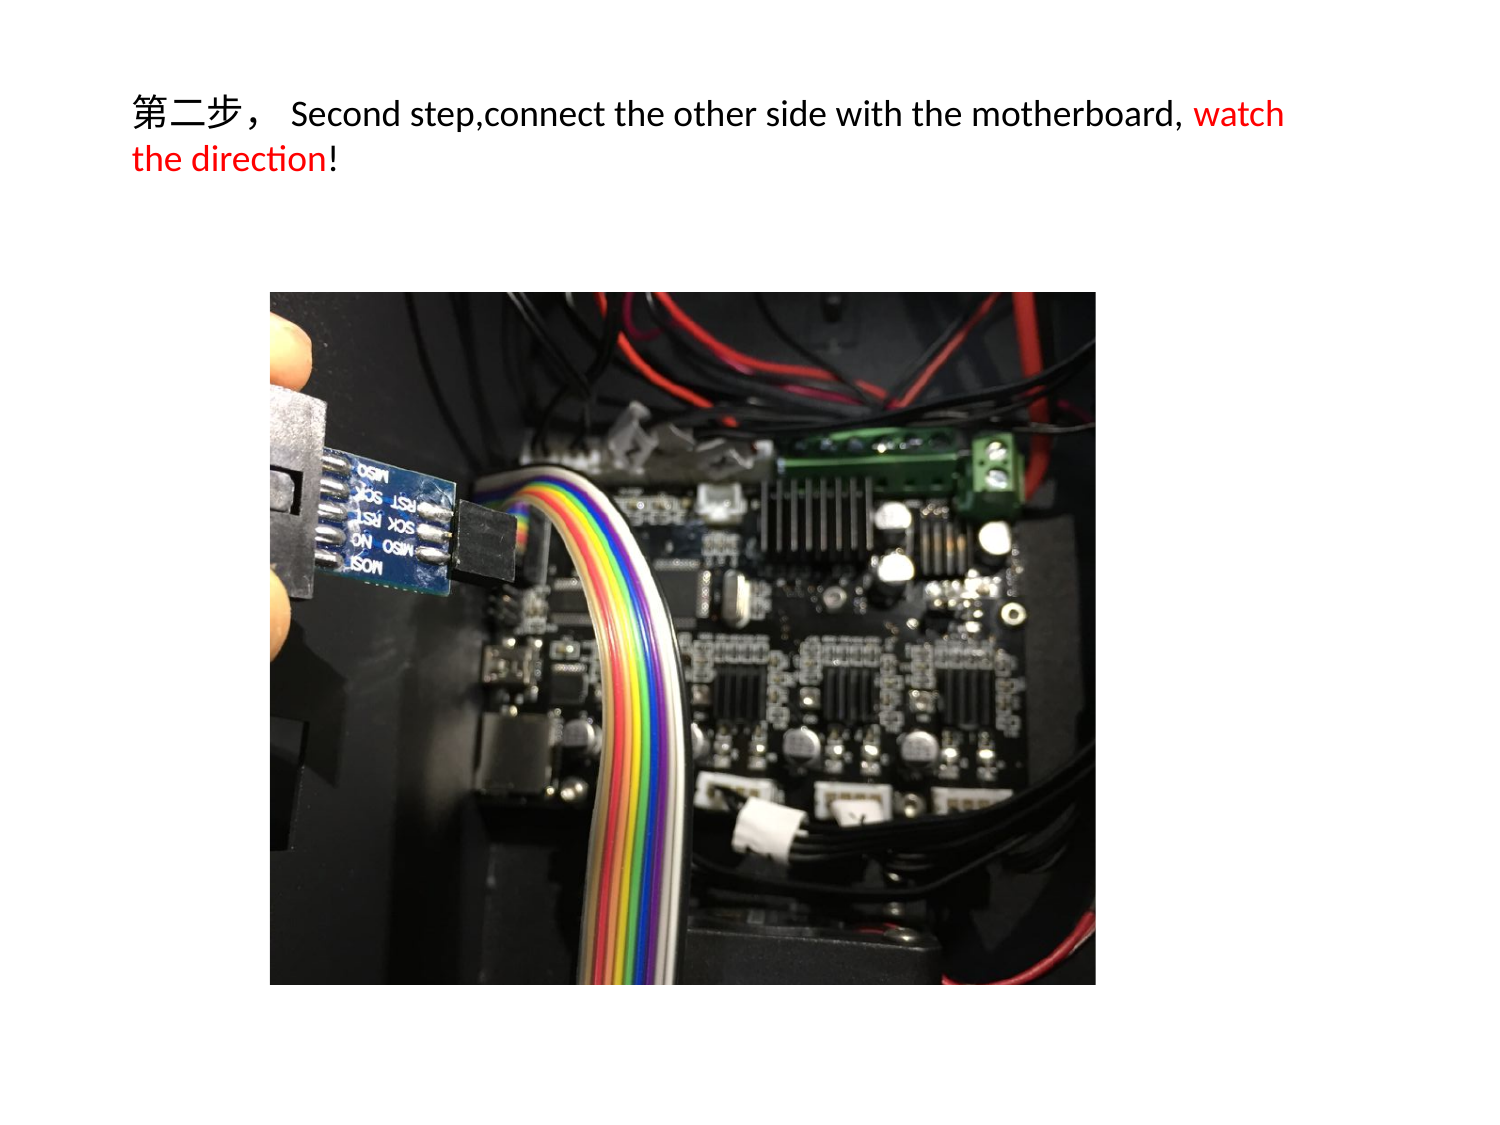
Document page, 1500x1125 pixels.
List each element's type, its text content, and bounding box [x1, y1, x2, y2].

picture [270, 225, 1096, 1052]
text_box 第二步，Second step,connect the other side with the motherboard, watch the direction! [117, 81, 1325, 232]
